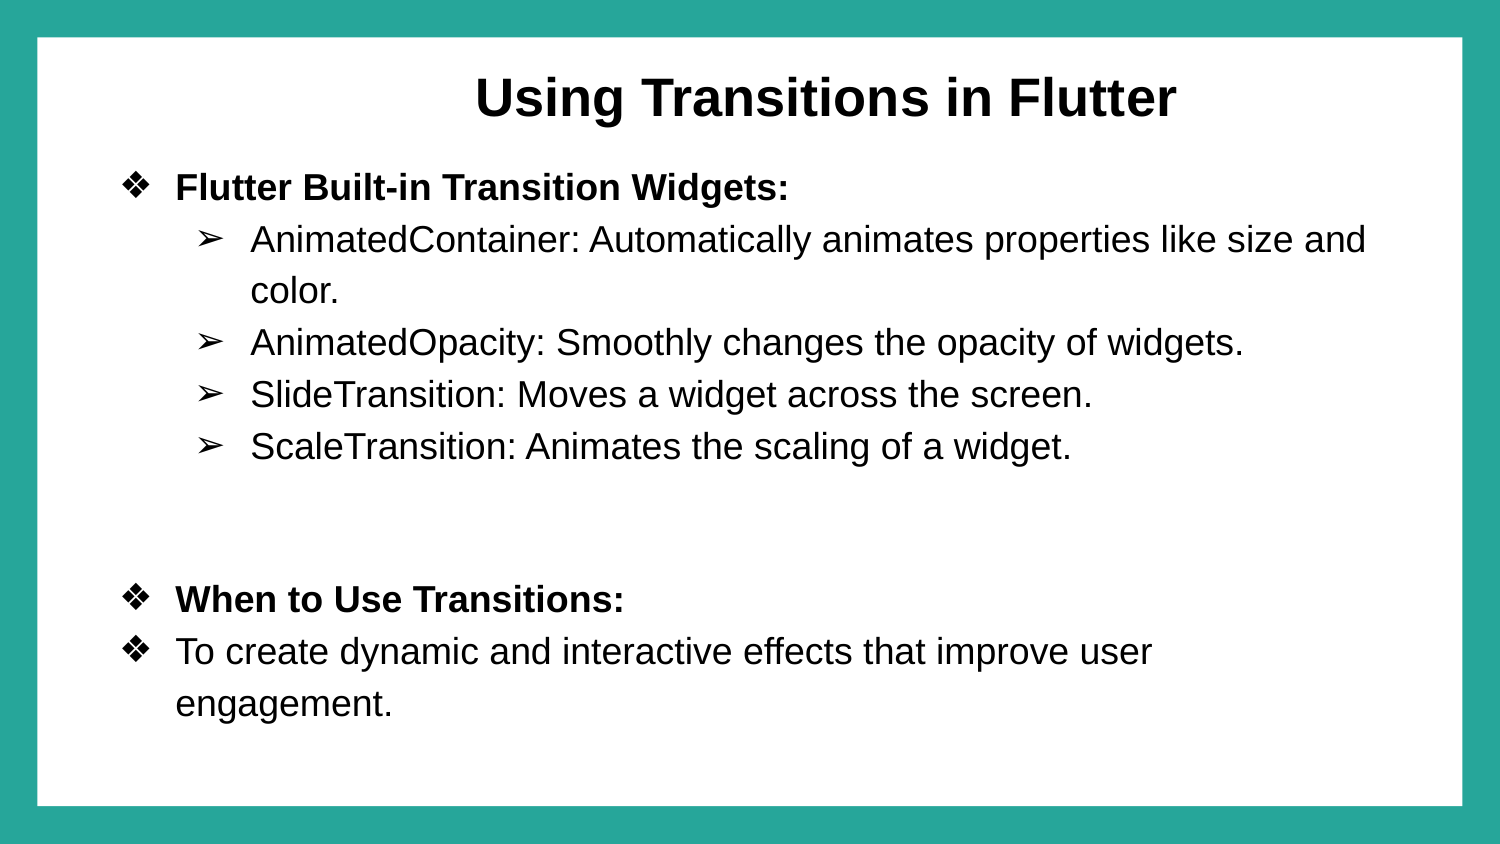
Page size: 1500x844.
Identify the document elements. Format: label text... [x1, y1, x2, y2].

title Using Transitions in Flutter [85, 38, 1390, 141]
text_box Flutter Built-in Transition Widgets: AnimatedContainer: Automatically animates properties like size and color. AnimatedOpacity: Smoothly changes the opacity of widgets. SlideTransition: Moves a widget across the screen. ScaleTransition: Animates the scaling of a widget. When to Use Transitions: To create dynamic and interactive effects that improve user engagement. [85, 141, 1390, 787]
